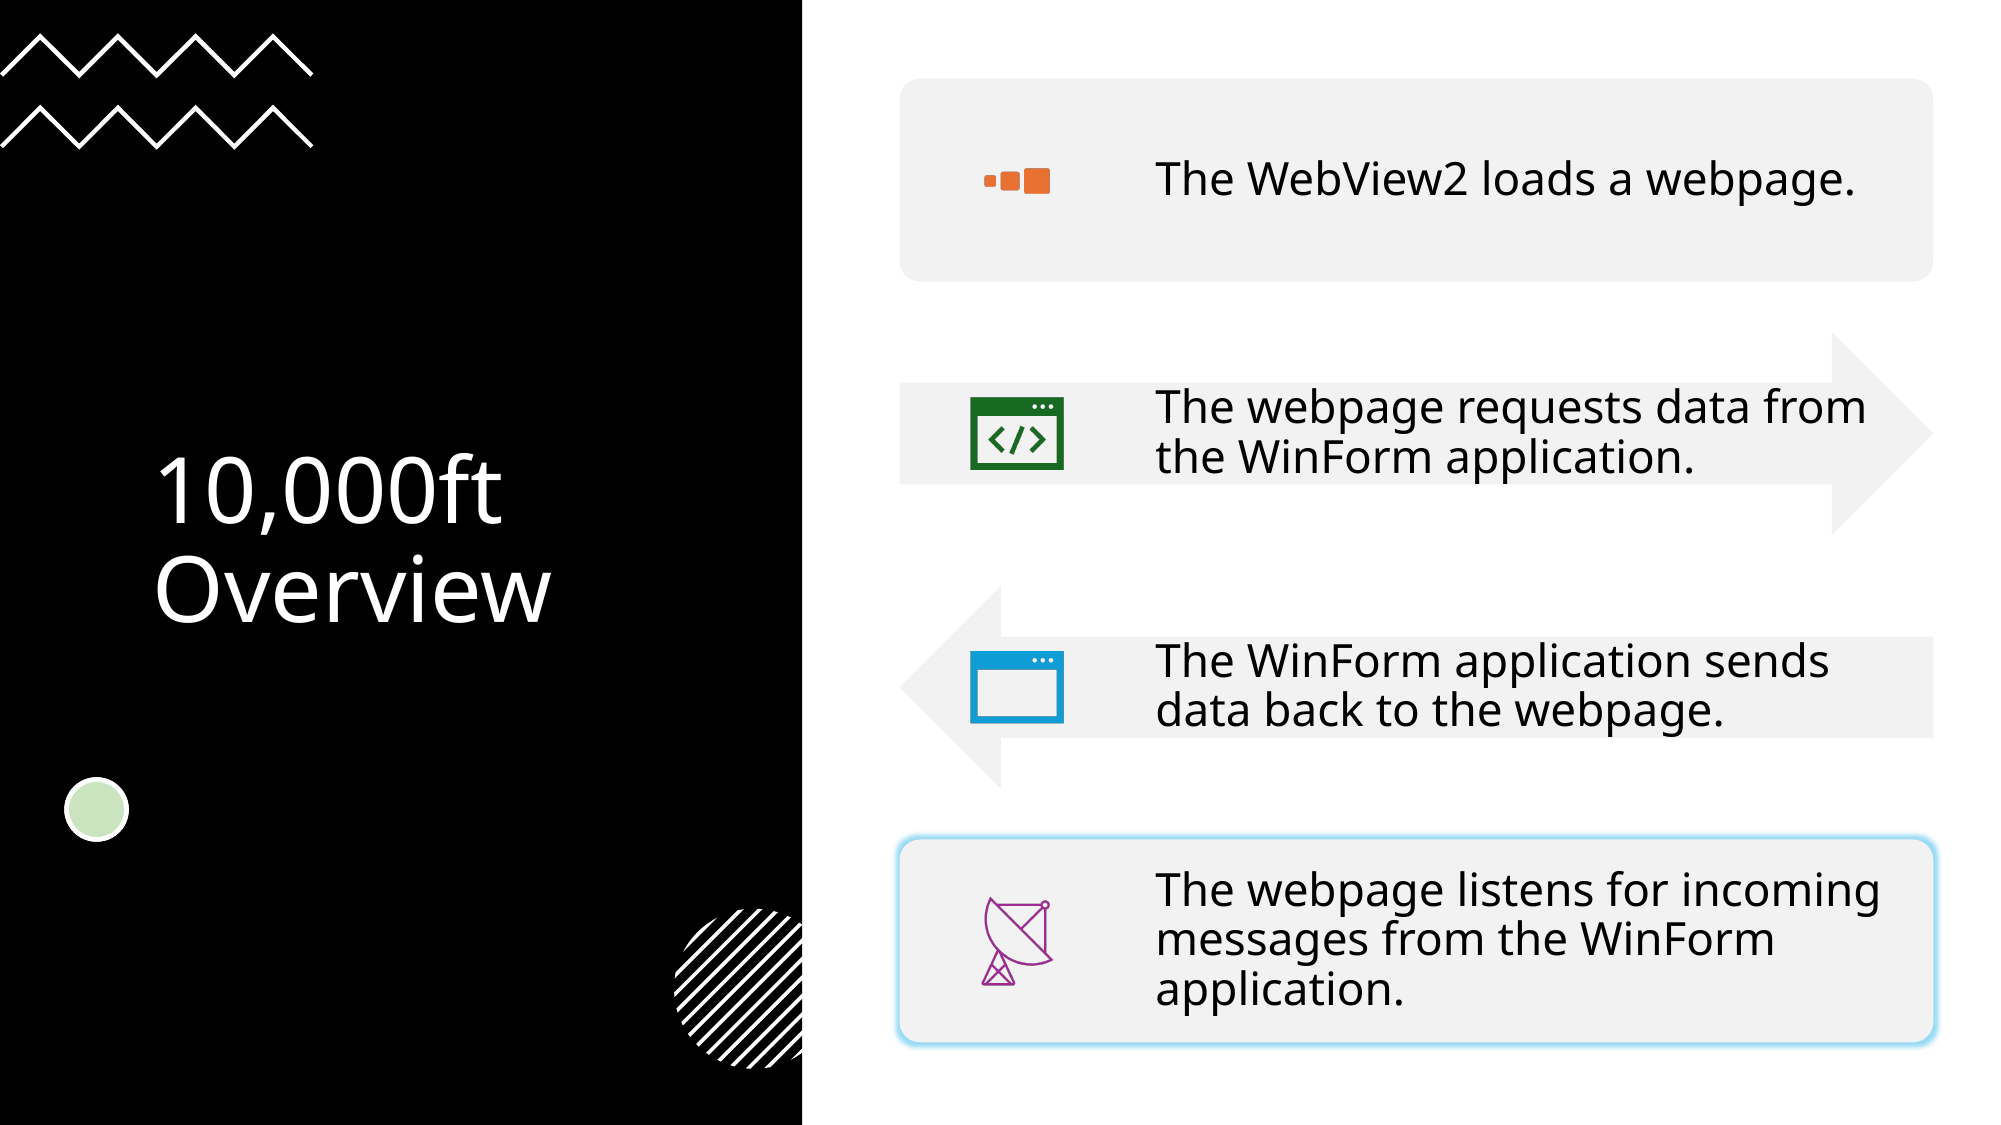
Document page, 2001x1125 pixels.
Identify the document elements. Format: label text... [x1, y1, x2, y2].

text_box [899, 77, 1934, 1044]
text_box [673, 908, 835, 1070]
text_box [804, 0, 2000, 1125]
text_box [65, 777, 129, 841]
title 10,000ft Overview [137, 196, 663, 892]
text_box [0, 0, 804, 1125]
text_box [0, 32, 314, 151]
